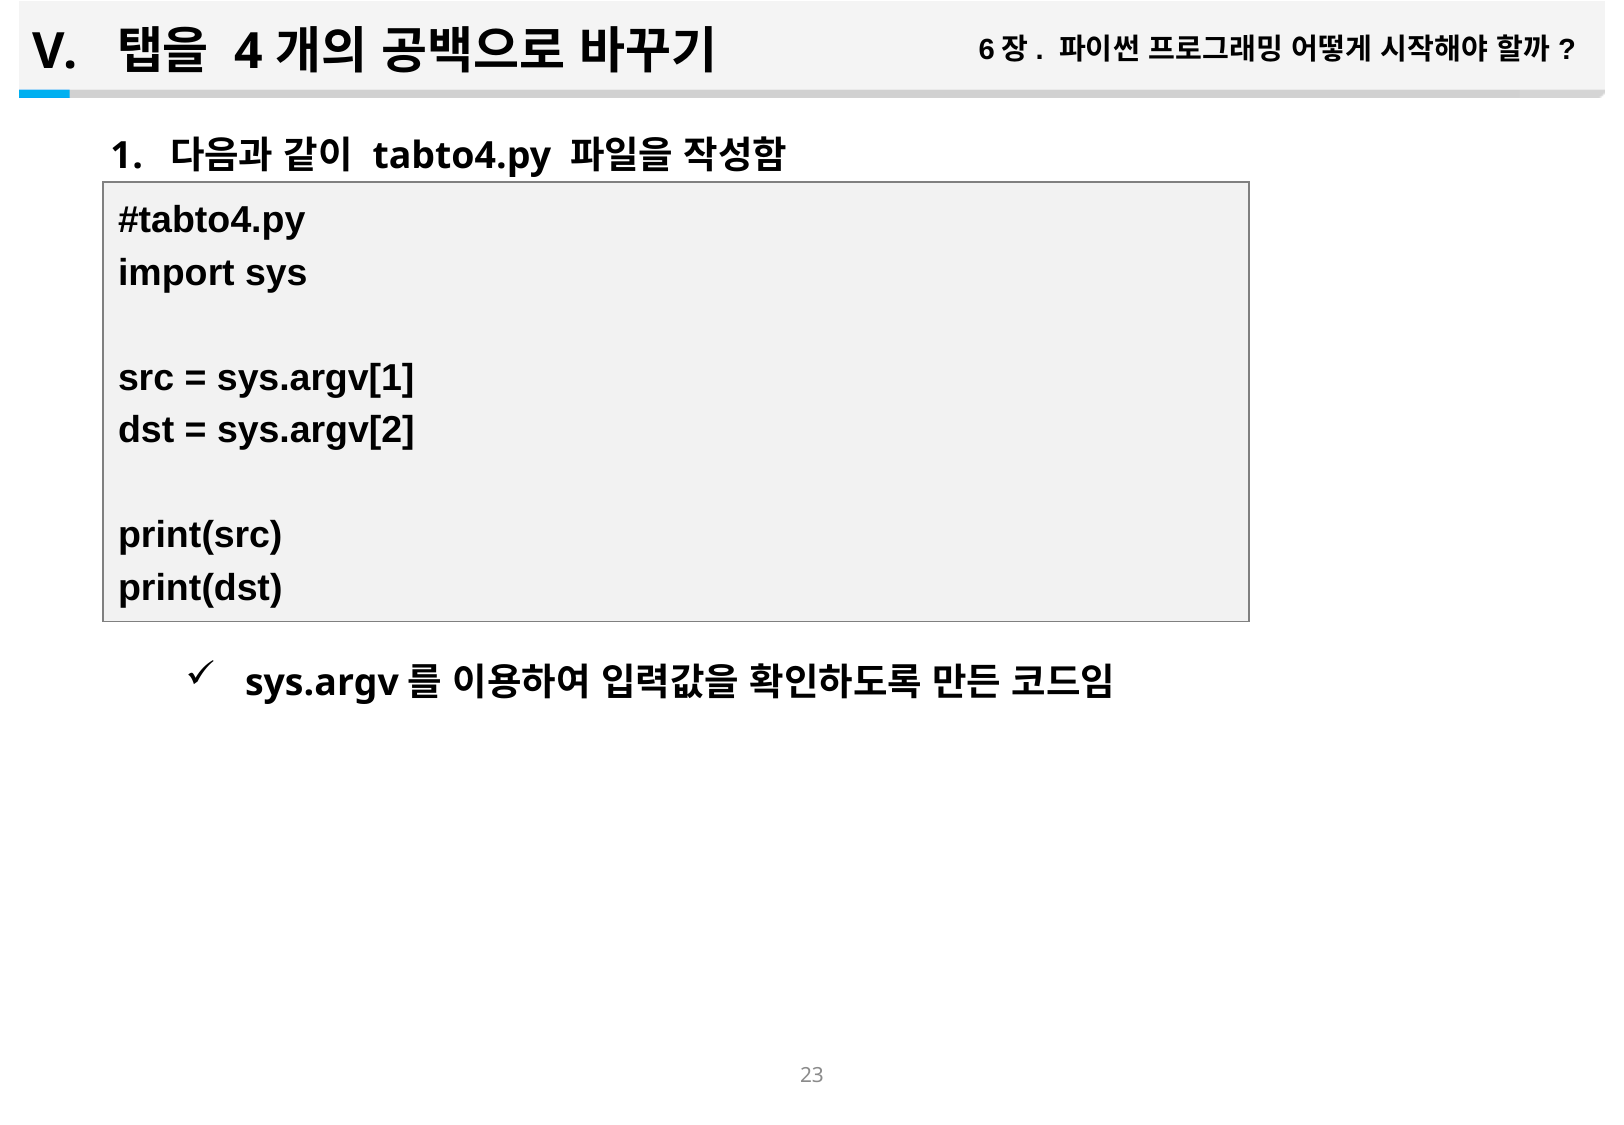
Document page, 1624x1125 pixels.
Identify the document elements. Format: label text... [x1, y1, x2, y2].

text_box #tabto4.py import sys src = sys.argv[1] dst = sys.argv[2] print(src) print(dst) [103, 181, 1250, 622]
text_box 6장. 파이썬 프로그래밍 어떻게 시작해야 할까? [963, 22, 1591, 73]
slide_number 22 [622, 1045, 1002, 1106]
picture [19, 1, 1605, 98]
list 탭을 4개의 공백으로 바꾸기 [17, 11, 1167, 85]
text_box 다음과 같이 tabto4.py 파일을 작성함 sys.argv를 이용하여 입력값을 확인하도록 만든 코드임 [20, 123, 1602, 711]
